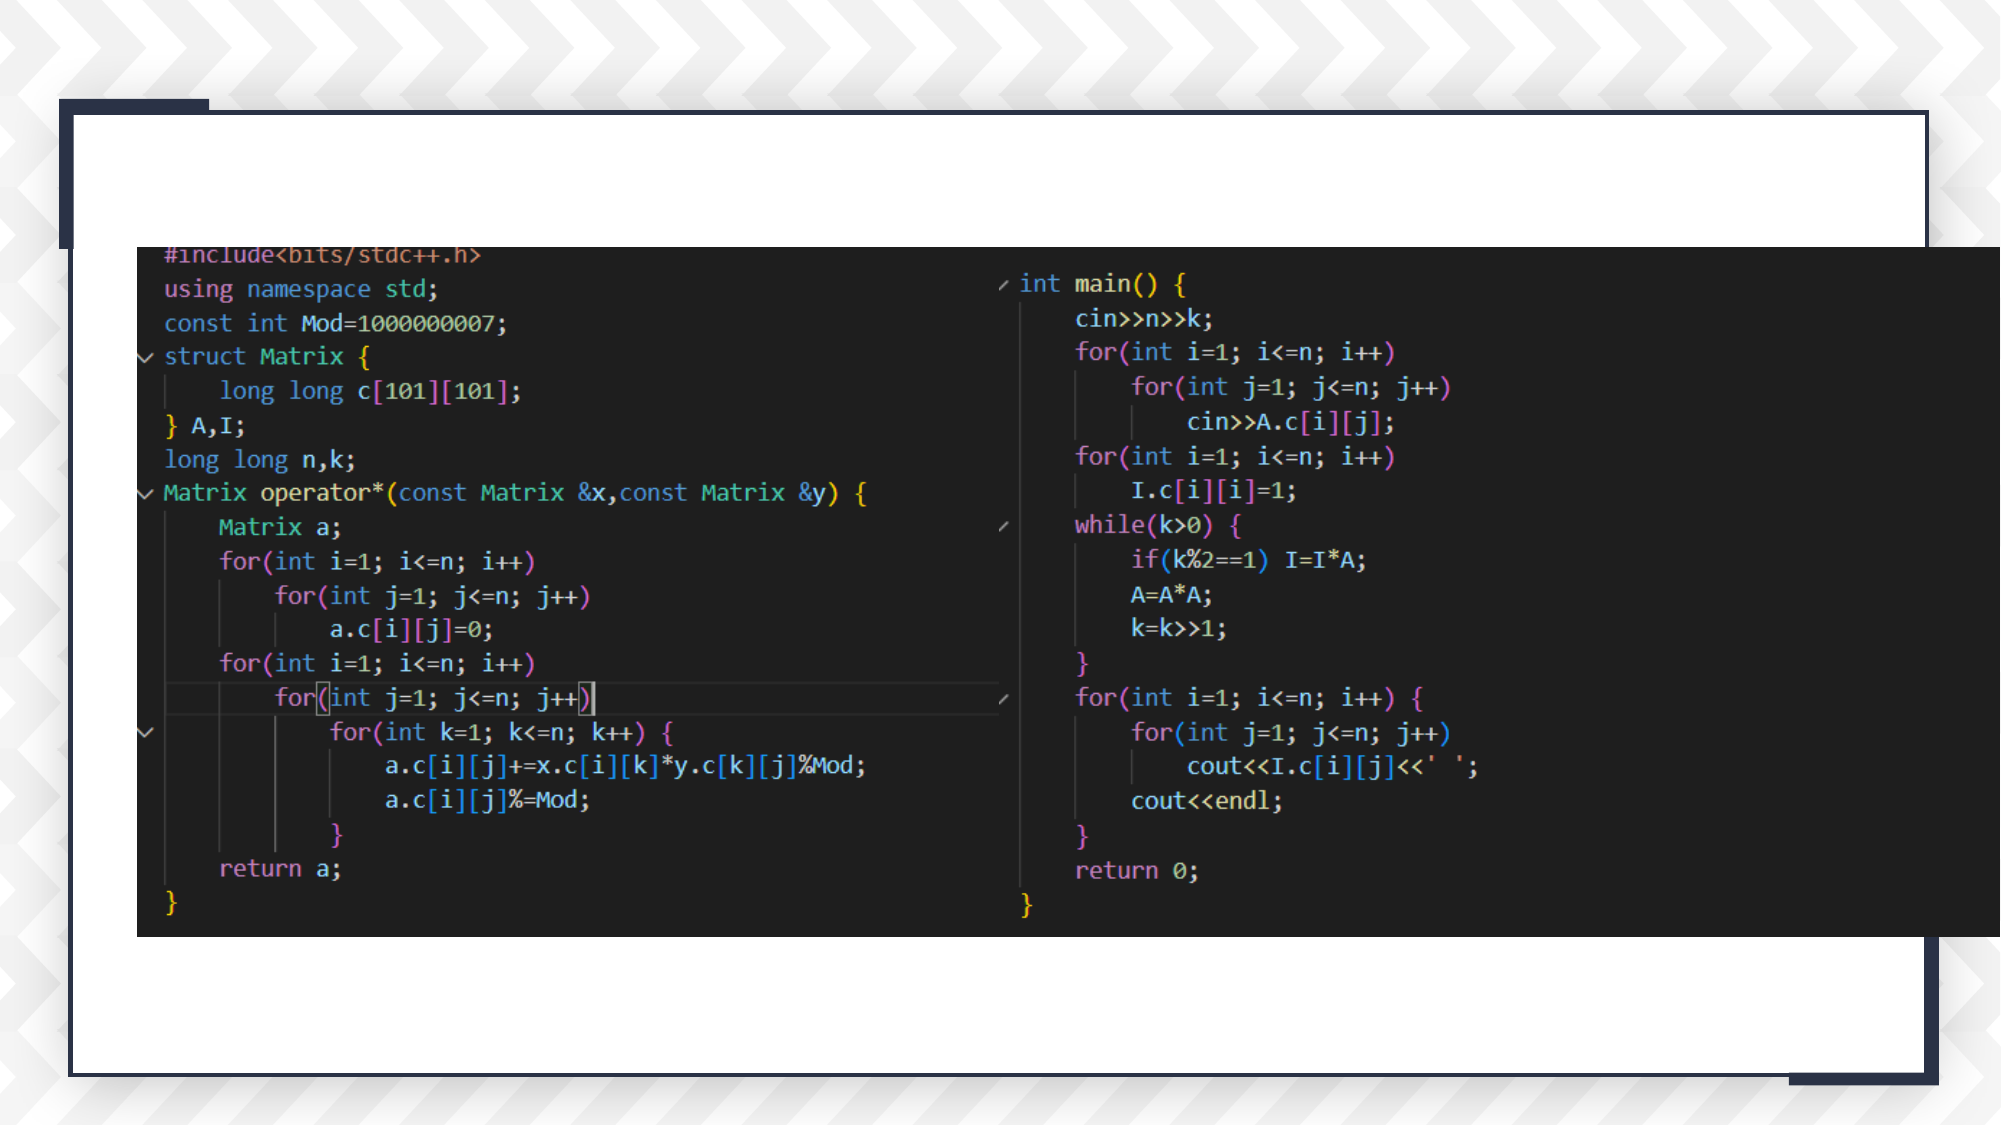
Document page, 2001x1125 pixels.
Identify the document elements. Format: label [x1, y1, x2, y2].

picture [137, 247, 2000, 937]
